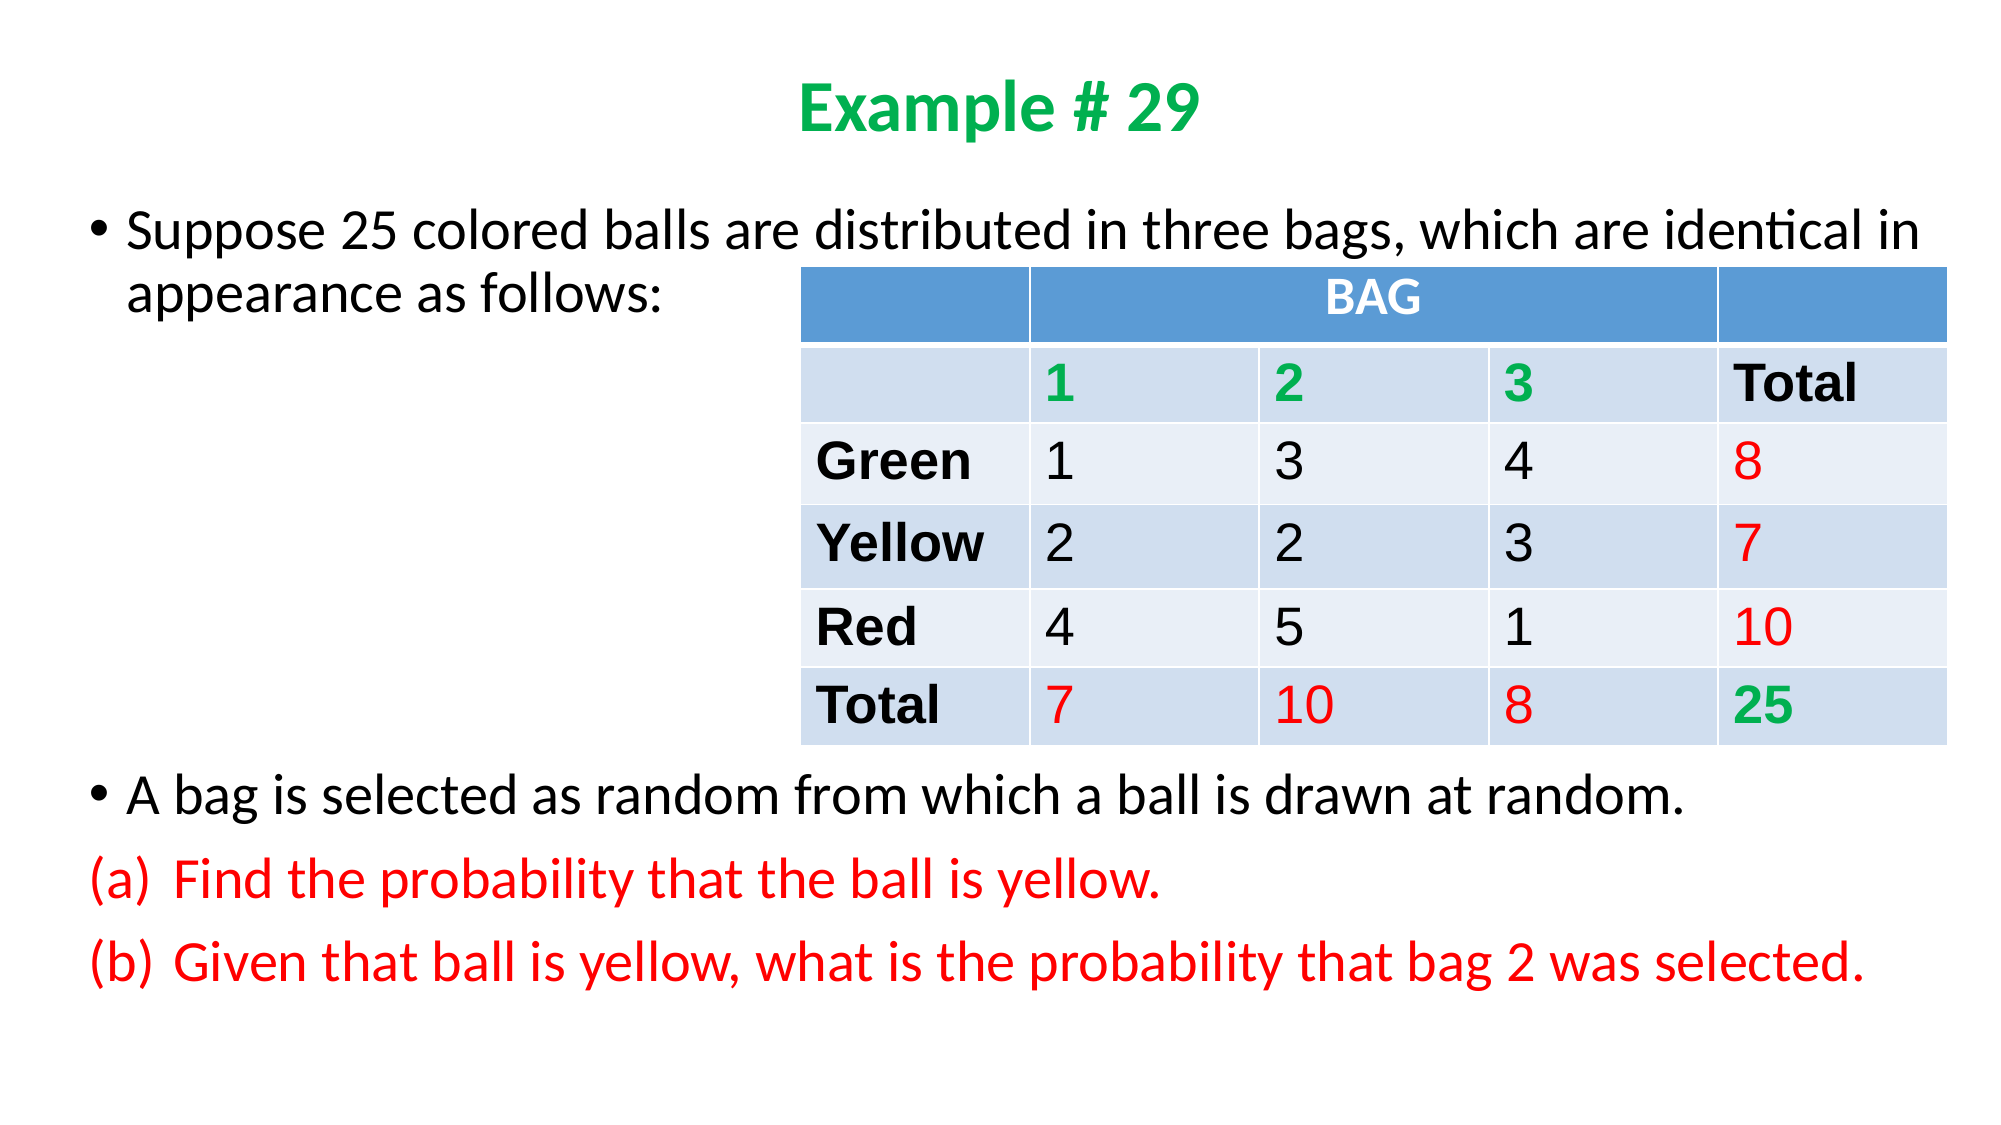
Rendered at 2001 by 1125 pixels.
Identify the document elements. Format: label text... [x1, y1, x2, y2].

table_cell Green [801, 424, 1029, 504]
table_cell Red [801, 590, 1029, 666]
table_cell 8 [1490, 668, 1717, 745]
table_header [1719, 267, 1947, 342]
table_cell 2 [1260, 505, 1488, 588]
list Suppose 25 colored balls are distributed in three bags, which are identical in appearance as follows: A bag is selected as random from which a ball is drawn at random. Find the probability that the ball is yellow. Given that ball is yellow, what is the probability that bag 2 was selected. [73, 191, 1948, 1092]
table_cell 2 [1031, 505, 1258, 588]
table_cell 10 [1719, 590, 1947, 666]
table_cell 8 [1719, 424, 1947, 504]
table_cell 3 [1490, 348, 1717, 422]
table_cell Total [801, 668, 1029, 745]
table_header [801, 267, 1029, 342]
table_cell 25 [1719, 668, 1947, 745]
table_header BAG [1031, 267, 1717, 342]
table_cell 7 [1719, 505, 1947, 588]
table_cell Total [1719, 348, 1947, 422]
table_cell [801, 348, 1029, 422]
table_cell 1 [1031, 424, 1258, 504]
table_cell 4 [1490, 424, 1717, 504]
table_cell 10 [1260, 668, 1488, 745]
table_cell 3 [1260, 424, 1488, 504]
table_cell 4 [1031, 590, 1258, 666]
table_cell 1 [1031, 348, 1258, 422]
table_cell 3 [1490, 505, 1717, 588]
table_cell 2 [1260, 348, 1488, 422]
table_cell 7 [1031, 668, 1258, 745]
title Example # 29 [137, 59, 1863, 155]
table_cell 1 [1490, 590, 1717, 666]
table_cell Yellow [801, 505, 1029, 588]
table_cell 5 [1260, 590, 1488, 666]
